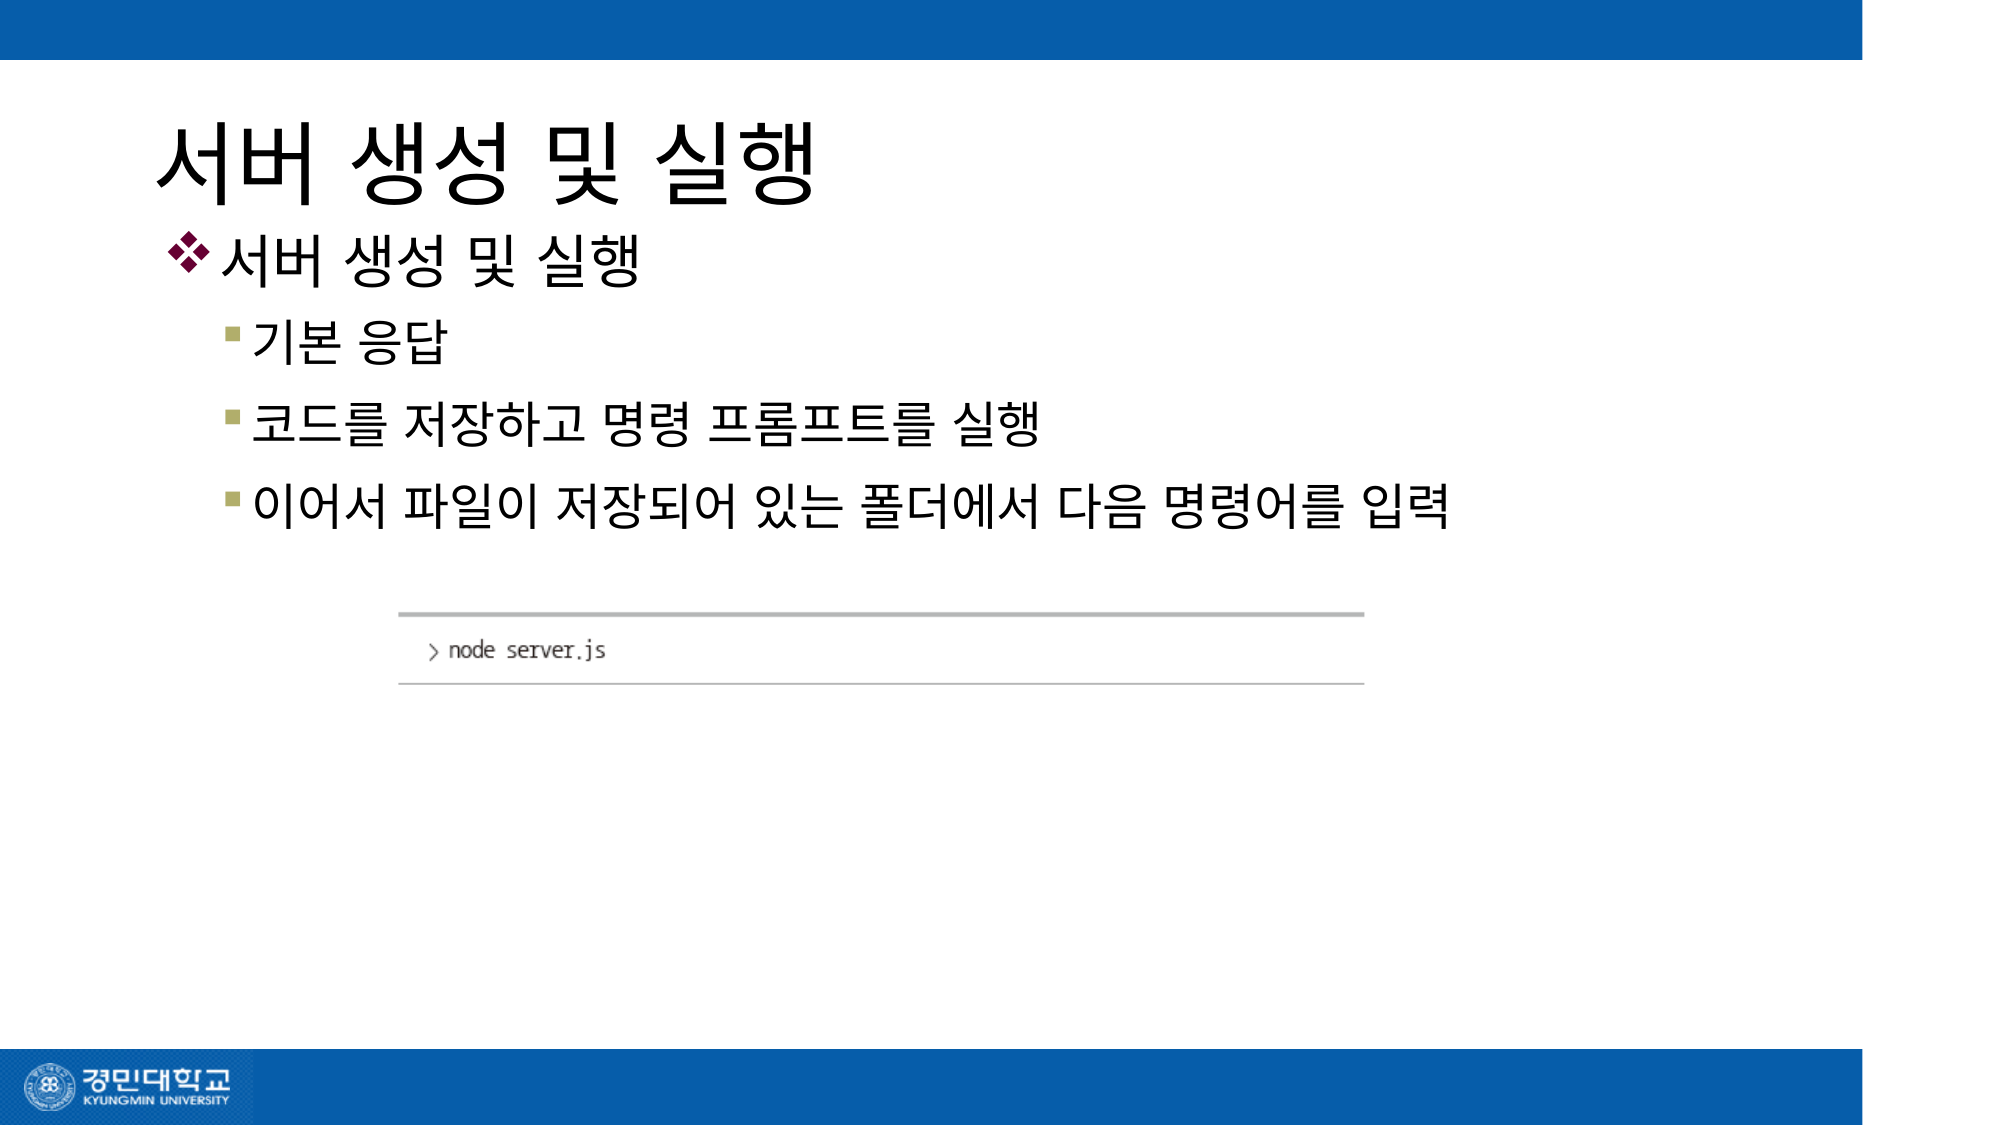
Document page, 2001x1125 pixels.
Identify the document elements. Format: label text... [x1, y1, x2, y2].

list 서버 생성 및 실행 기본 응답 코드를 저장하고 명령 프롬프트를 실행 이어서 파일이 저장되어 있는 폴더에서 다음 명령어를 입력 [147, 278, 1573, 1125]
title 서버 생성 및 실행 [137, 59, 1863, 278]
picture [0, 1049, 147, 1125]
picture [383, 603, 1374, 696]
